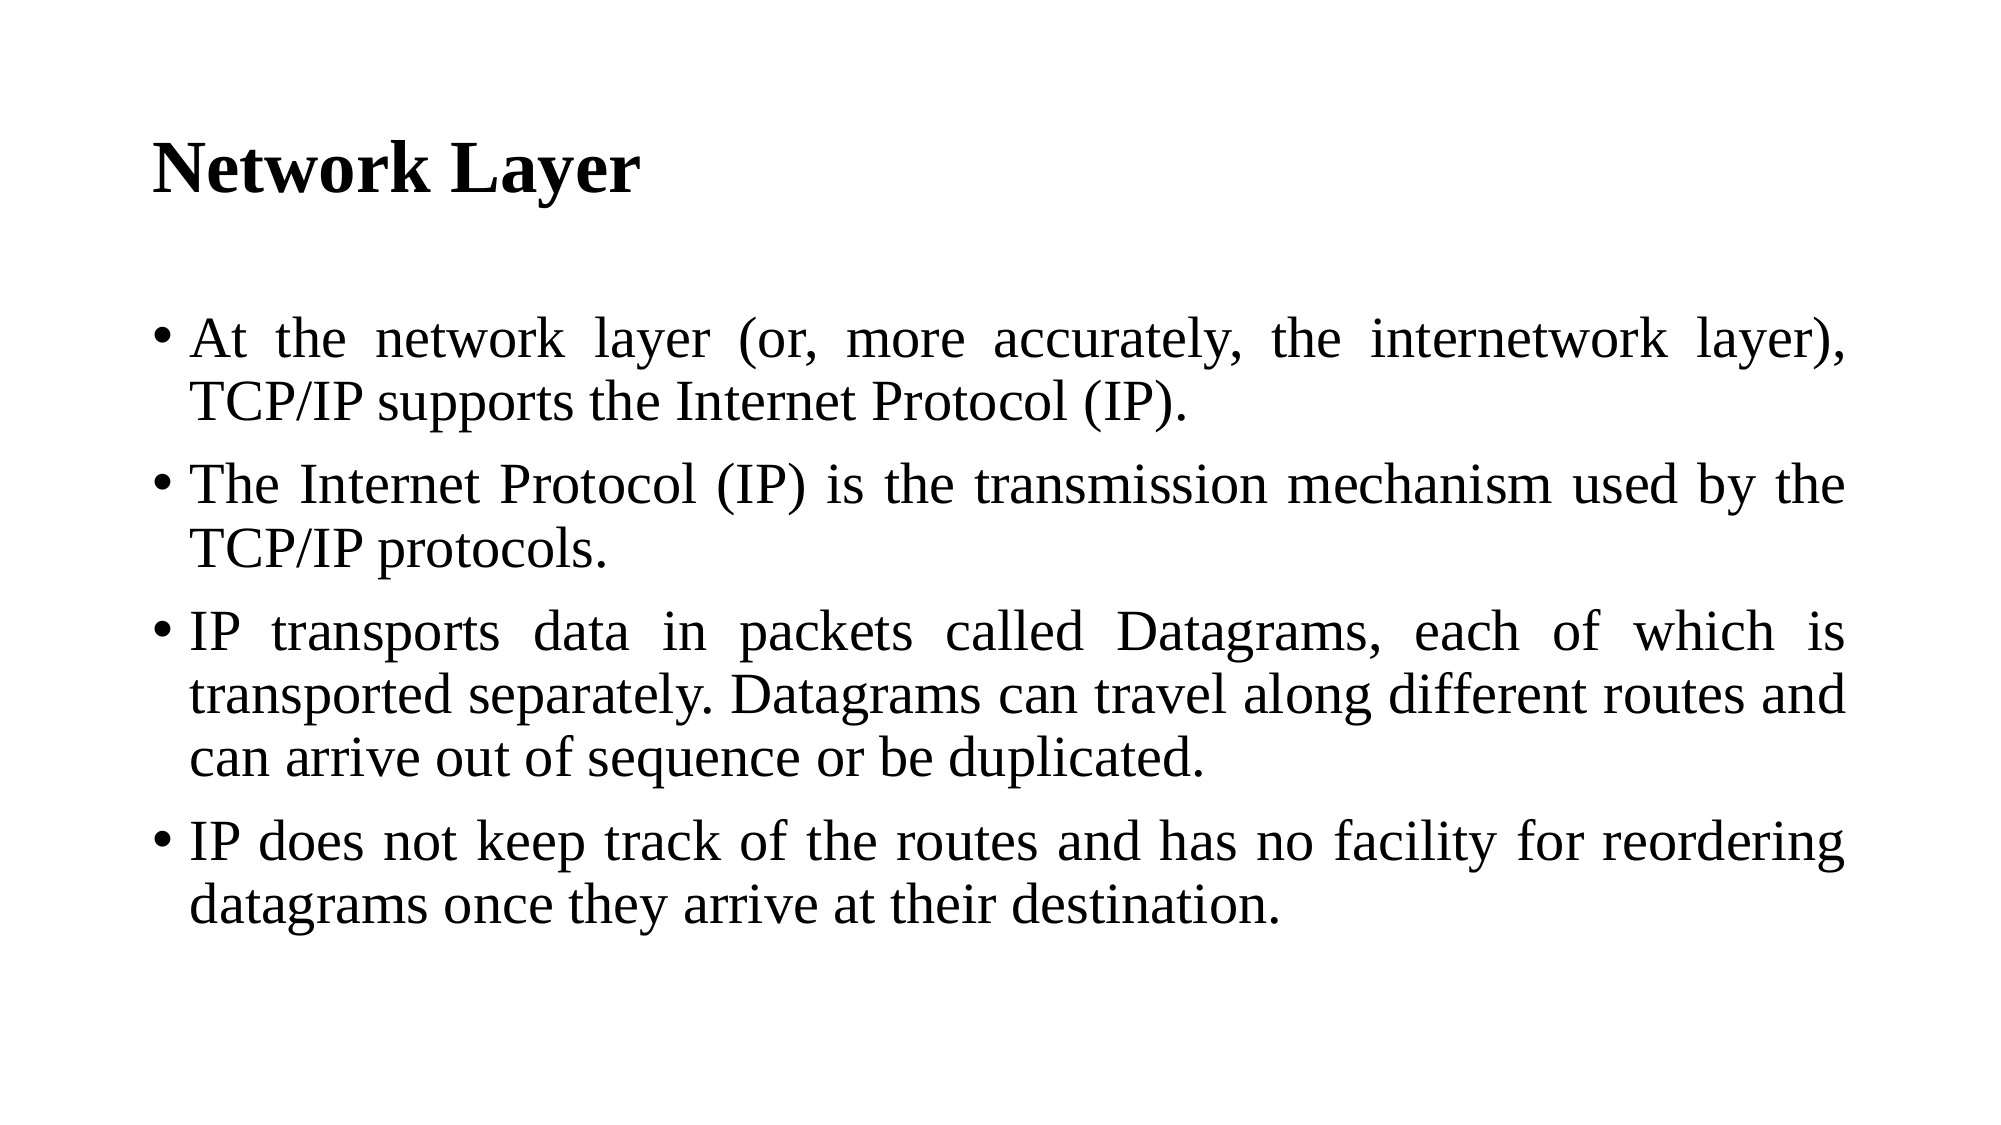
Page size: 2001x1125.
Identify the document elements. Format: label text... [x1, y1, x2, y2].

title Network Layer [137, 59, 1863, 278]
list At the network layer (or, more accurately, the internetwork layer), TCP/IP supports the Internet Protocol (IP). The Internet Protocol (IP) is the transmission mechanism used by the TCP/IP protocols. IP transports data in packets called Datagrams, each of which is transported separately. Datagrams can travel along different routes and can arrive out of sequence or be duplicated. IP does not keep track of the routes and has no facility for reordering datagrams once they arrive at their destination. [137, 299, 1863, 1014]
